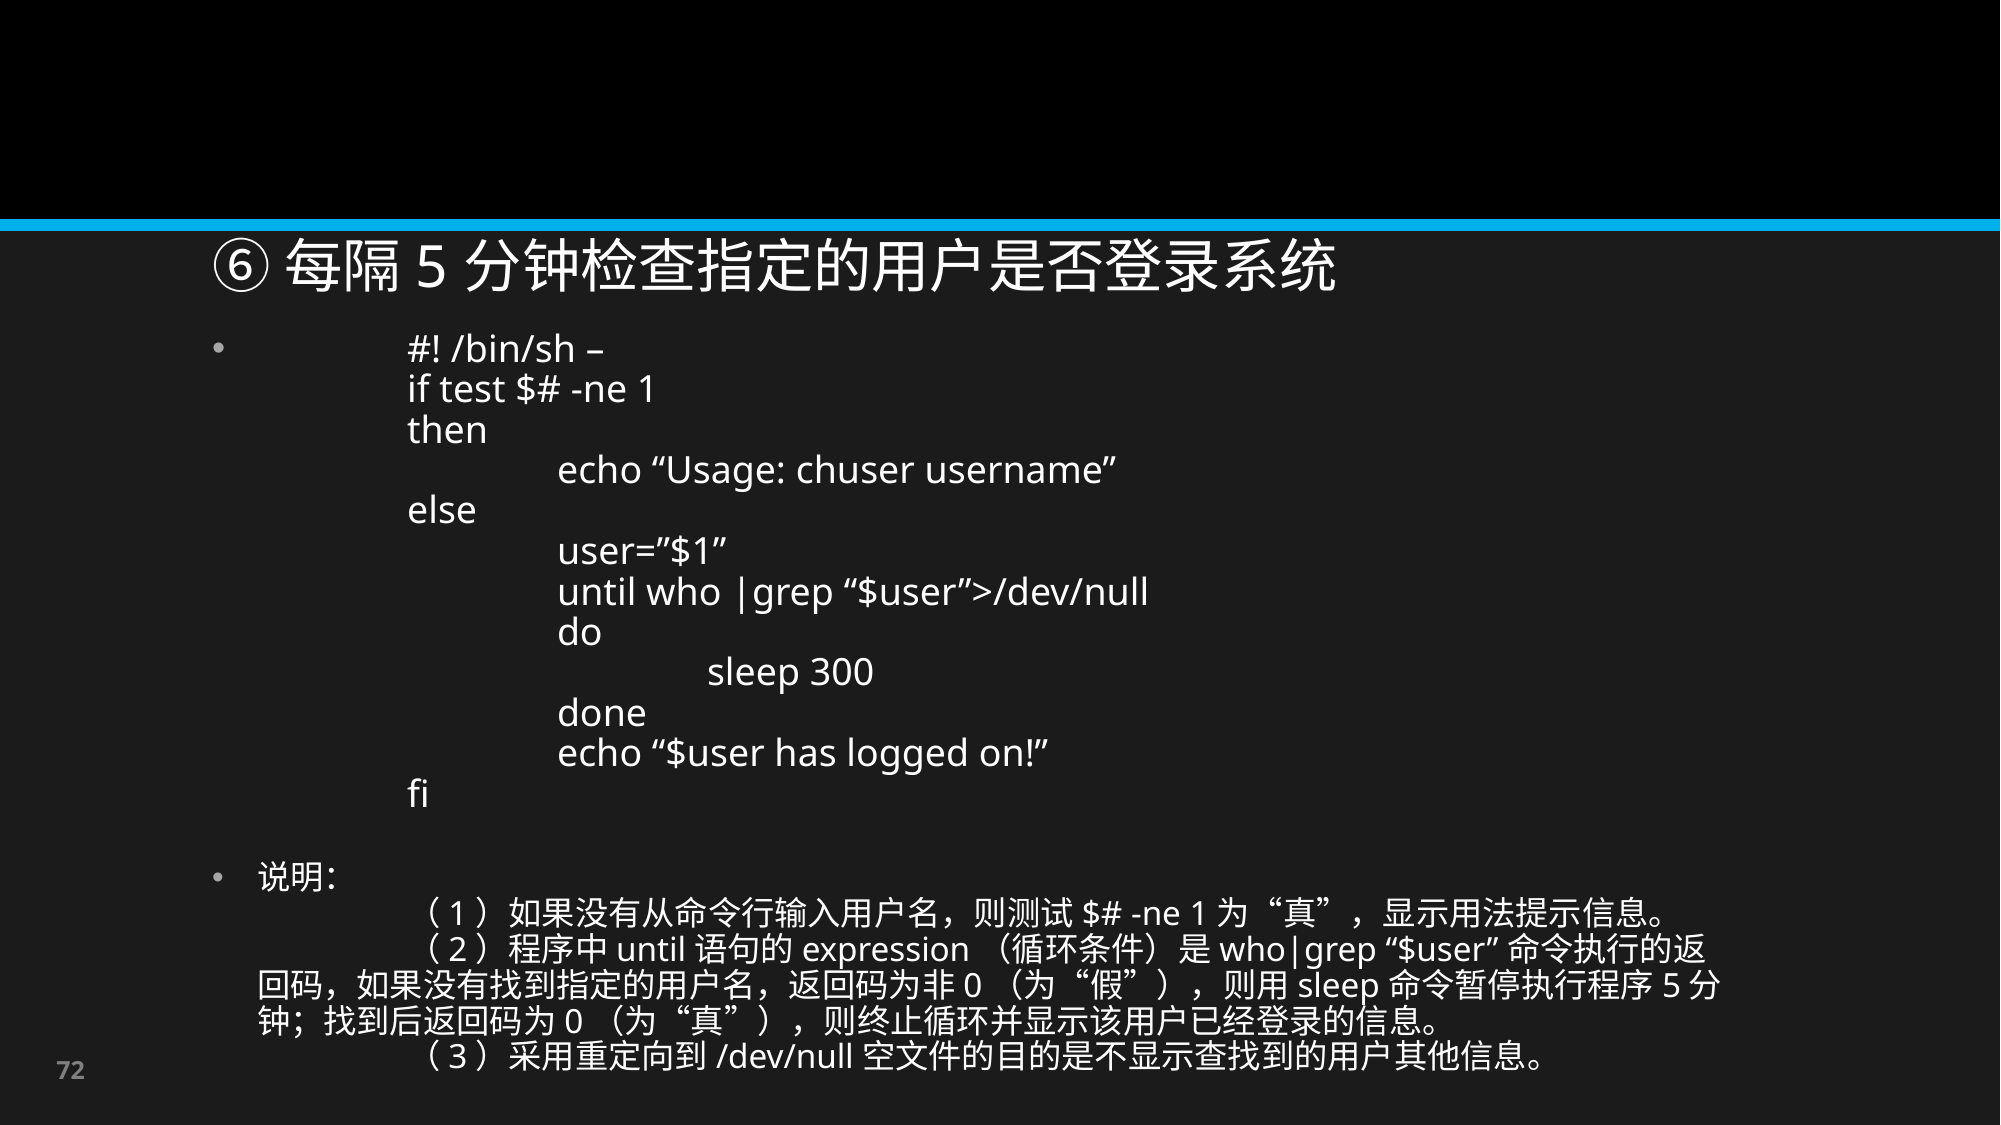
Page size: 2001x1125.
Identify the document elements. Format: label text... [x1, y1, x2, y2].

list #! /bin/sh – if test $# -ne 1 then echo “Usage: chuser username” else user=”$1” until who |grep “$user”>/dev/null do sleep 300 done echo “$user has logged on!” fi 说明： （1）如果没有从命令行输入用户名，则测试$# -ne 1为“真”，显示用法提示信息。 （2）程序中until语句的expression（循环条件）是who|grep “$user”命令执行的返回码，如果没有找到指定的用户名，返回码为非0（为“假”），则用sleep命令暂停执行程序5分钟；找到后返回码为0（为“真”），则终止循环并显示该用户已经登录的信息。 （3）采用重定向到/dev/null空文件的目的是不显示查找到的用户其他信息。 [197, 322, 1748, 1125]
title ⑥每隔5分钟检查指定的用户是否登录系统 [197, 215, 1362, 323]
slide_number 72 [14, 1048, 100, 1094]
